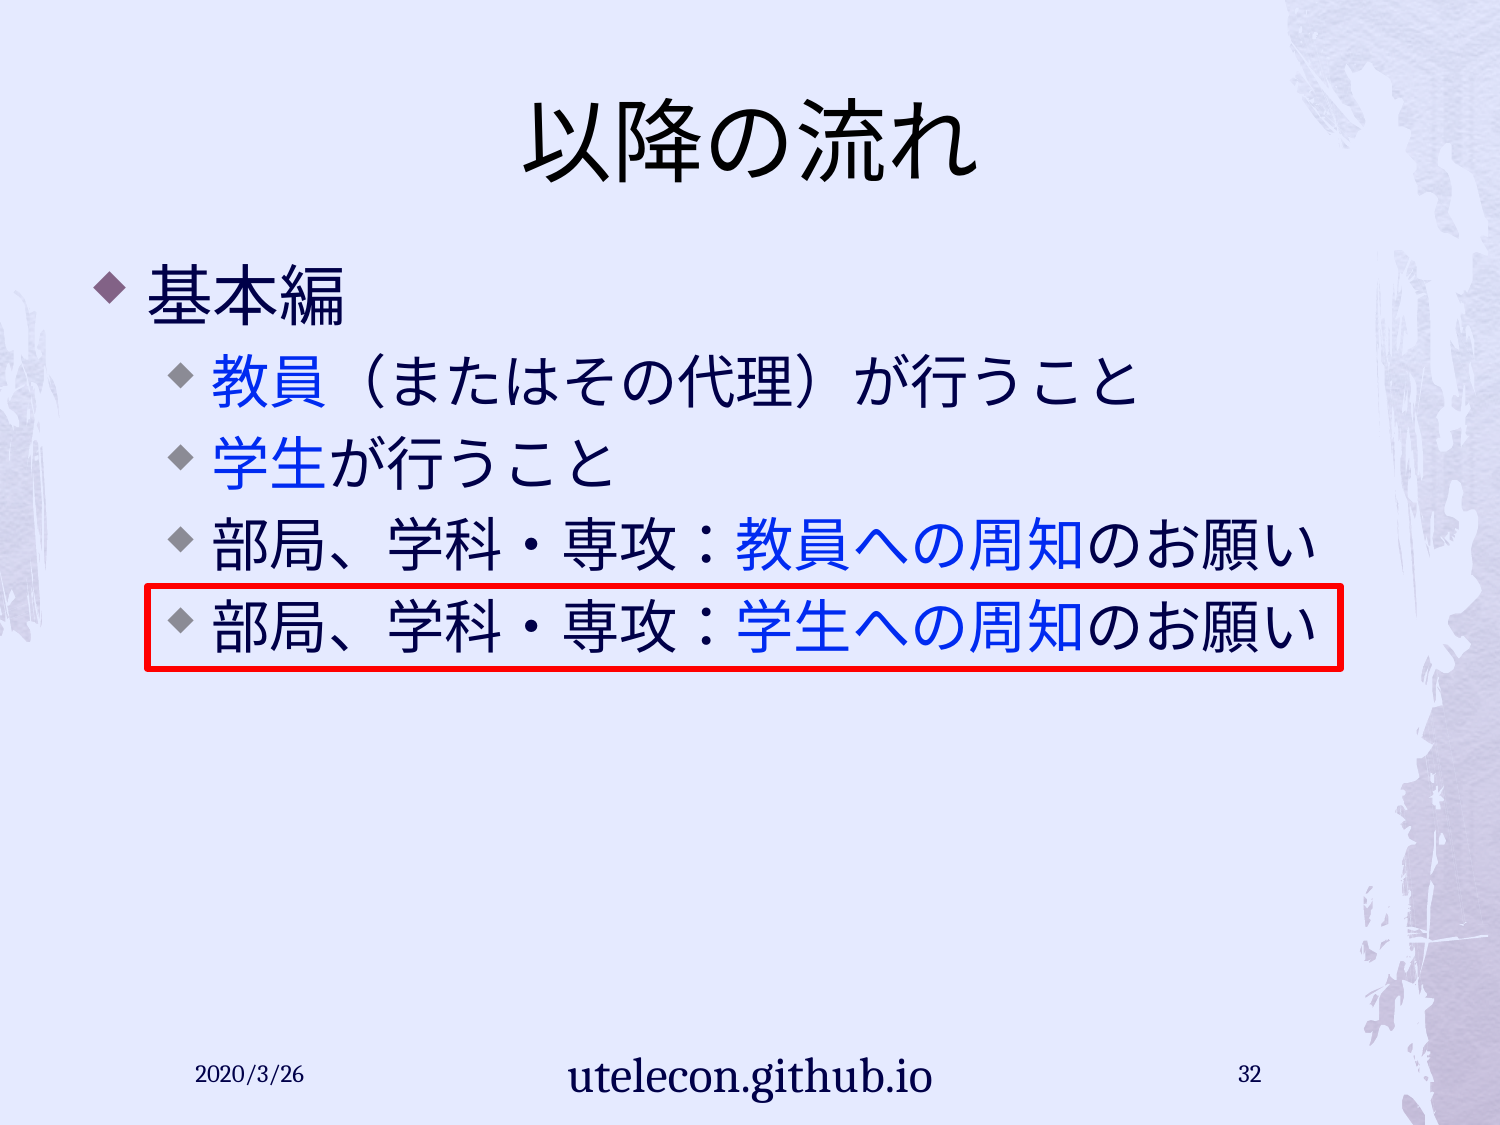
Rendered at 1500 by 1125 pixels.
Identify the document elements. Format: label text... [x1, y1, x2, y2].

footer utelecon.github.io [512, 1042, 988, 1103]
text_box [146, 585, 1342, 670]
list 基本編 教員（またはその代理）が行うこと 学生が行うこと 部局、学科・専攻：教員への周知のお願い 部局、学科・専攻：学生への周知のお願い [75, 246, 1425, 989]
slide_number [75, 1042, 425, 1103]
slide_number 32 [1074, 1042, 1425, 1103]
title 以降の流れ [75, 45, 1425, 233]
